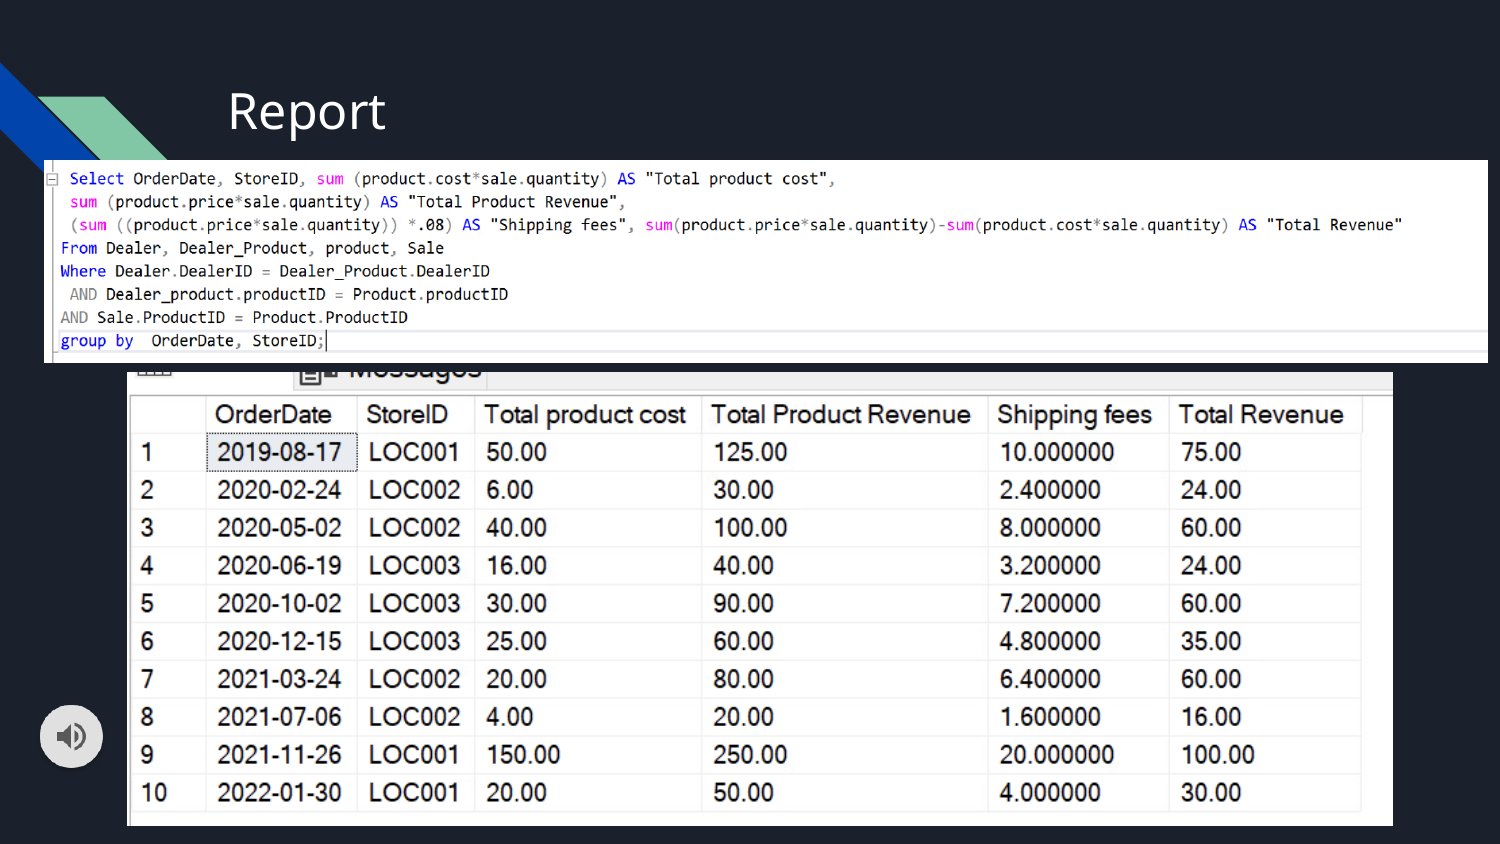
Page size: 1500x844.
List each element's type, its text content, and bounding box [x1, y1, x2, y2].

title Report [212, 64, 1368, 159]
picture [127, 371, 1393, 826]
picture [43, 160, 1488, 364]
picture [33, 698, 109, 774]
